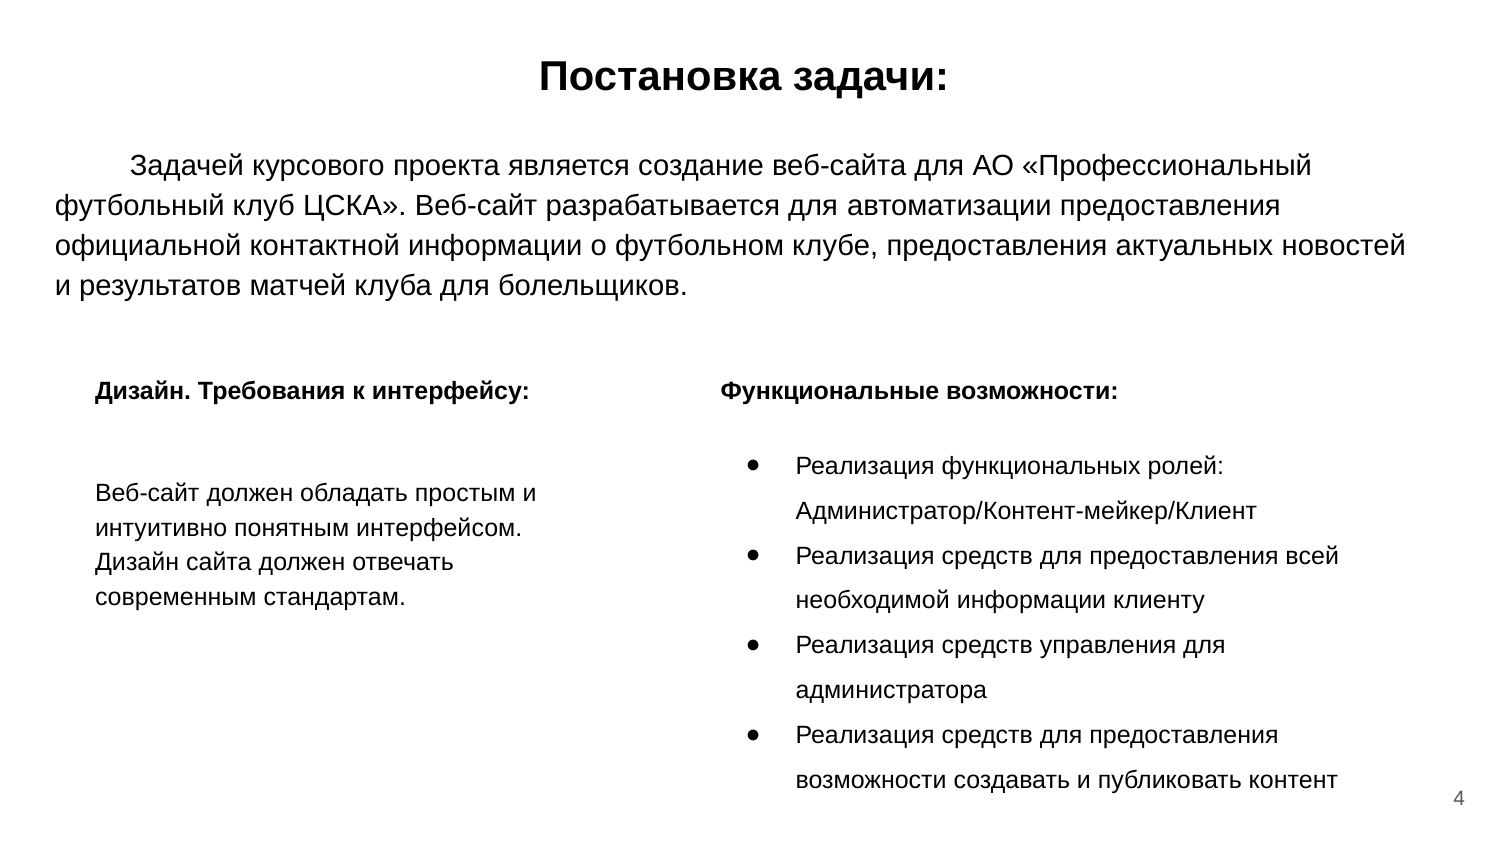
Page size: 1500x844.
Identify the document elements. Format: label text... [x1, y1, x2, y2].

slide_number ‹#› [1389, 764, 1480, 830]
text_box Дизайн. Требования к интерфейсу: Веб-сайт должен обладать простым и интуитивно понятным интерфейсом. Дизайн сайта должен отвечать современным стандартам. [80, 359, 604, 639]
title Постановка задачи: [51, 26, 1449, 121]
list Задачей курсового проекта является создание веб-сайта для АО «Профессиональный футбольный клуб ЦСКА». Веб-сайт разрабатывается для автоматизации предоставления официальной контактной информации о футбольном клубе, предоставления актуальных новостей и результатов матчей клуба для болельщиков. [39, 125, 1438, 306]
text_box Функциональные возможности: Реализация функциональных ролей: Администратор/Контент-мейкер/Клиент Реализация средств для предоставления всей необходимой информации клиенту Реализация средств управления для администратора Реализация средств для предоставления возможности создавать и публиковать контент [705, 359, 1390, 817]
